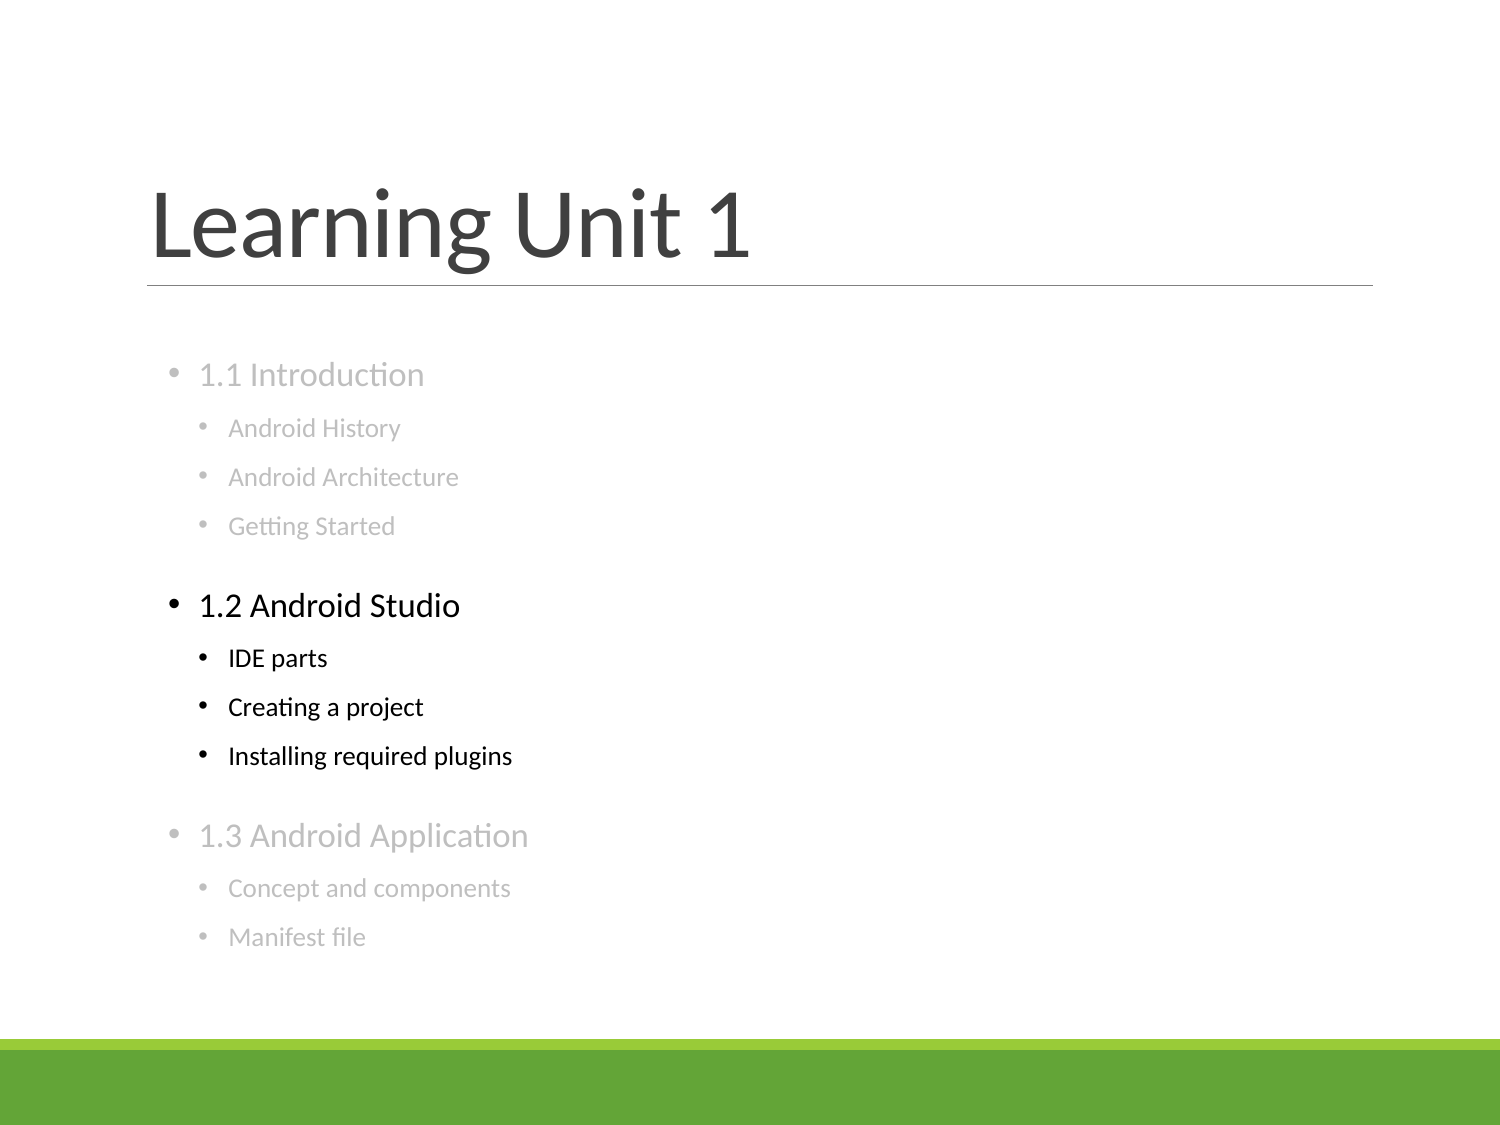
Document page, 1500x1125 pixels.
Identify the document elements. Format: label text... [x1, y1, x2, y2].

list 1.1 Introduction Android History Android Architecture Getting Started 1.2 Android Studio IDE parts Creating a project Installing required plugins 1.3 Android Application Concept and components Manifest file [135, 302, 1373, 963]
title Learning Unit 1 [135, 47, 1373, 285]
